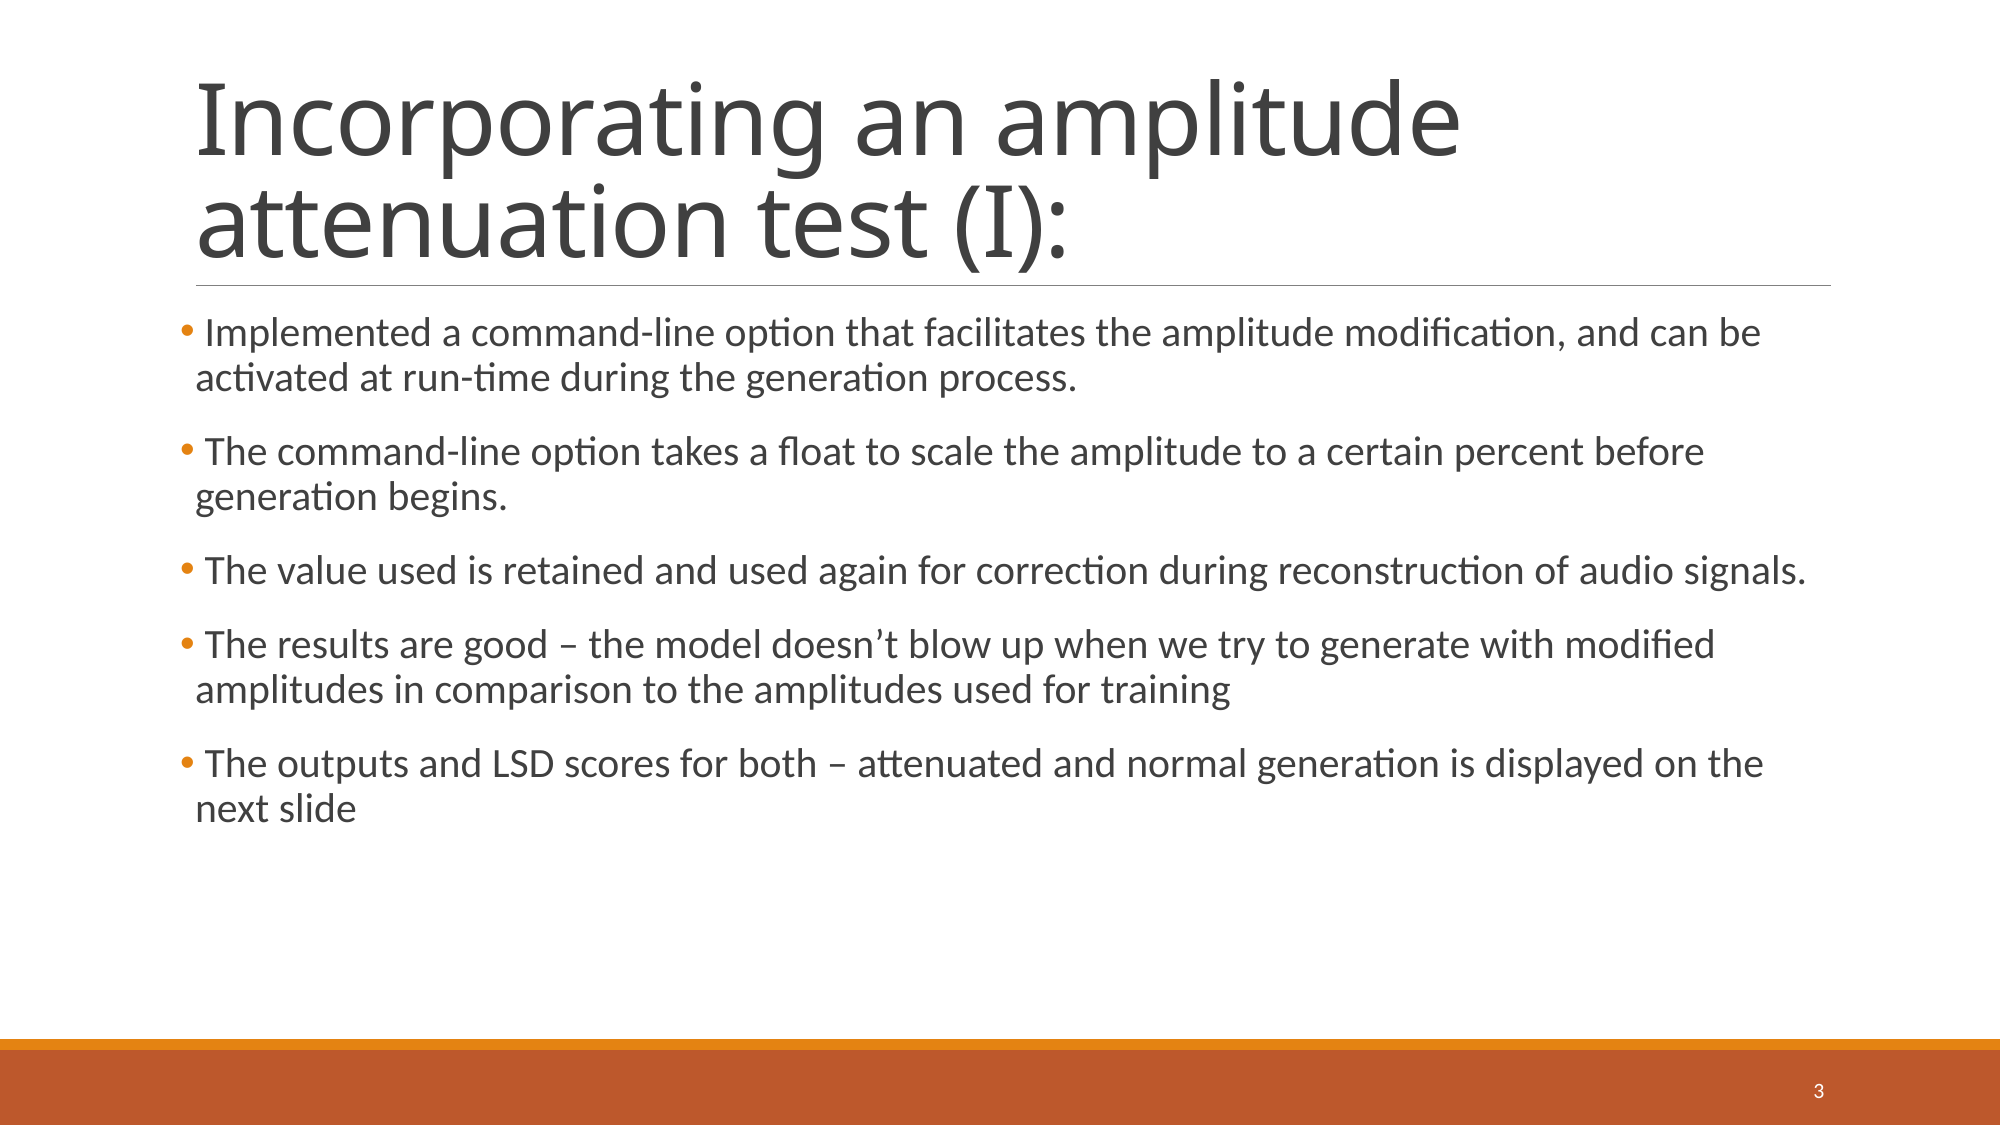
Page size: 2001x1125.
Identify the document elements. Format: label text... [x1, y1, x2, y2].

list Implemented a command-line option that facilitates the amplitude modification, and can be activated at run-time during the generation process. The command-line option takes a float to scale the amplitude to a certain percent before generation begins. The value used is retained and used again for correction during reconstruction of audio signals. The results are good – the model doesn’t blow up when we try to generate with modified amplitudes in comparison to the amplitudes used for training The outputs and LSD scores for both – attenuated and normal generation is displayed on the next slide [180, 302, 1830, 963]
slide_number 3 [1624, 1059, 1840, 1120]
title Incorporating an amplitude attenuation test (I): [180, 47, 1830, 285]
